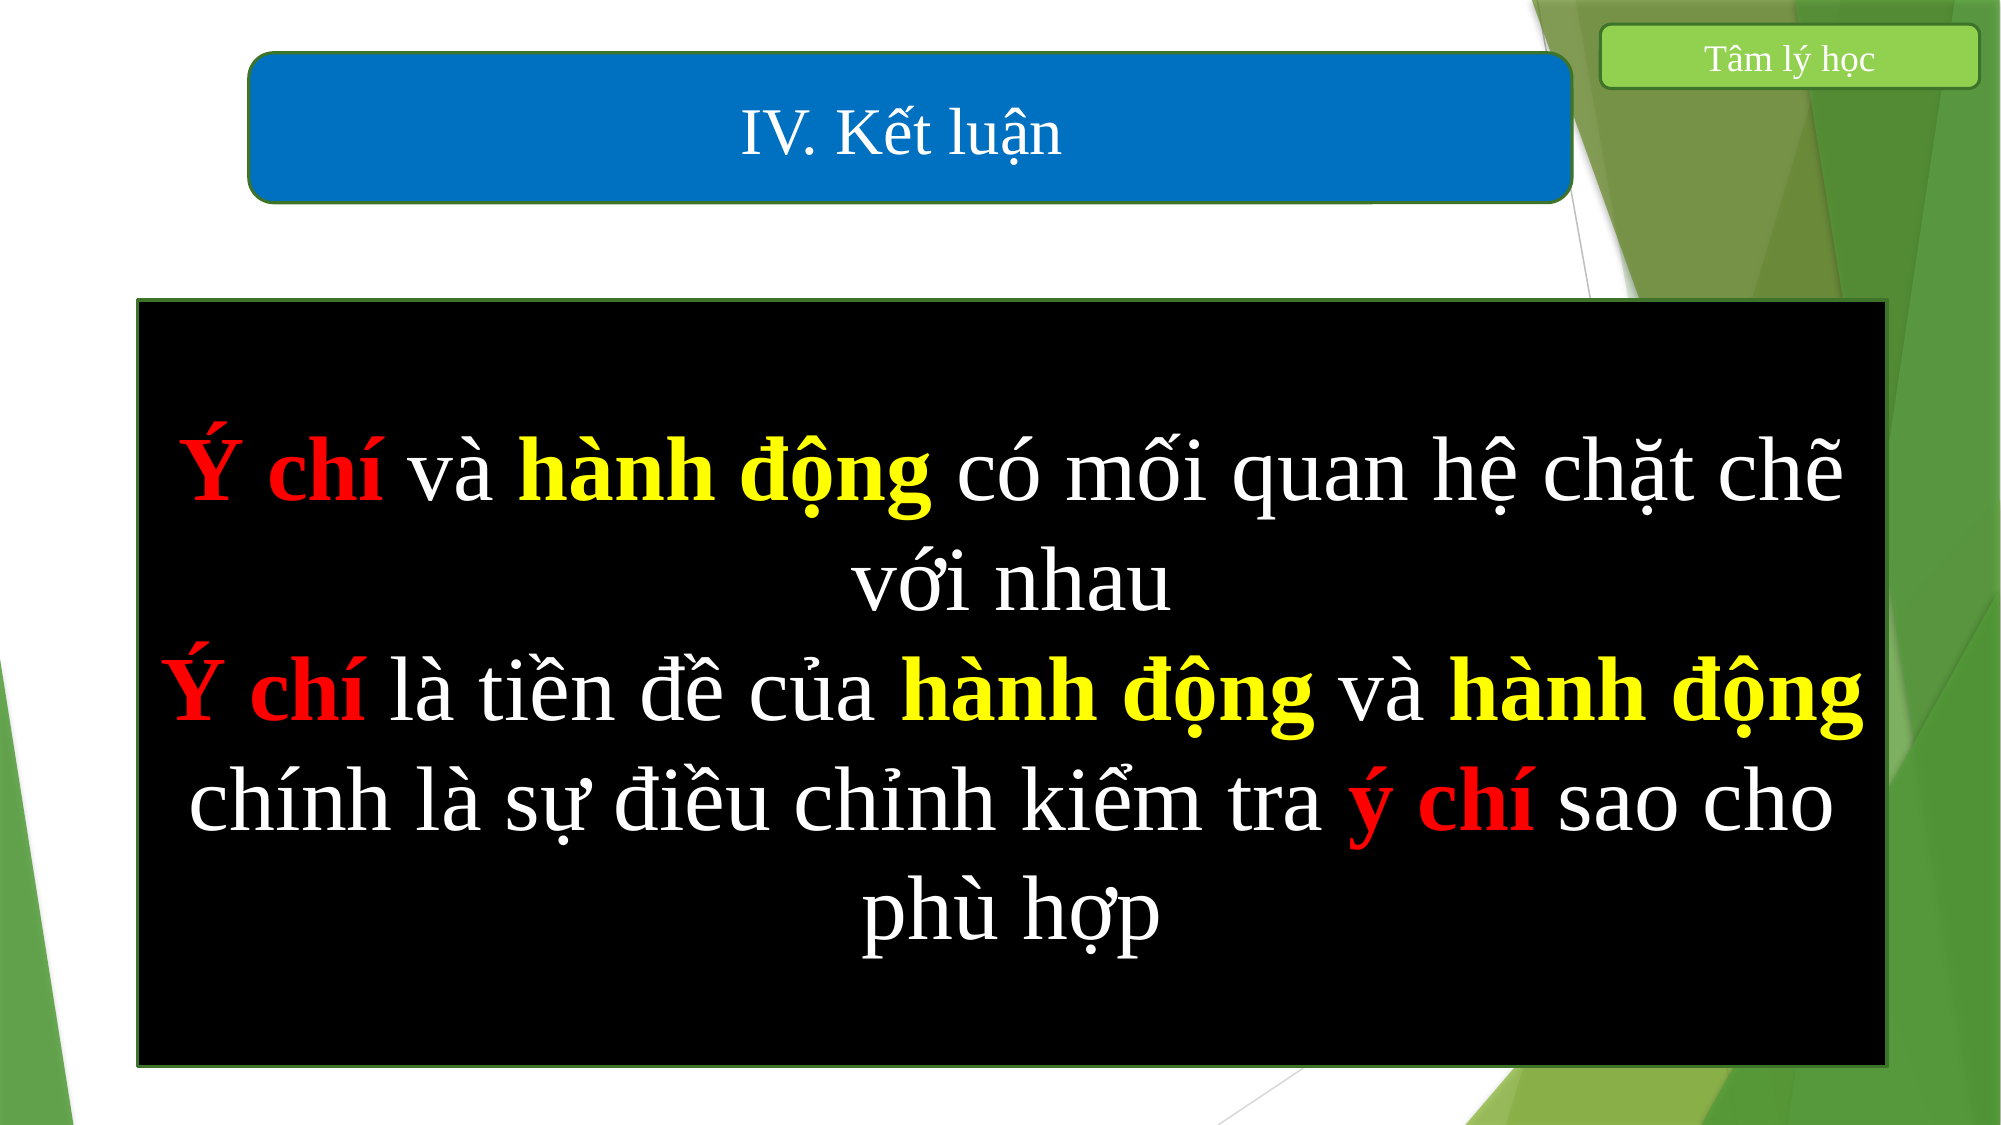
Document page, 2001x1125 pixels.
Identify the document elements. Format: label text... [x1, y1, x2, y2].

text_box Tâm lý học [1598, 22, 1982, 91]
text_box IV. Kết luận [247, 51, 1574, 205]
text_box Ý chí và hành động có mối quan hệ chặt chẽ với nhau Ý chí là tiền đề của hành động và hành động chính là sự điều chỉnh kiểm tra ý chí sao cho phù hợp [136, 298, 1889, 1068]
